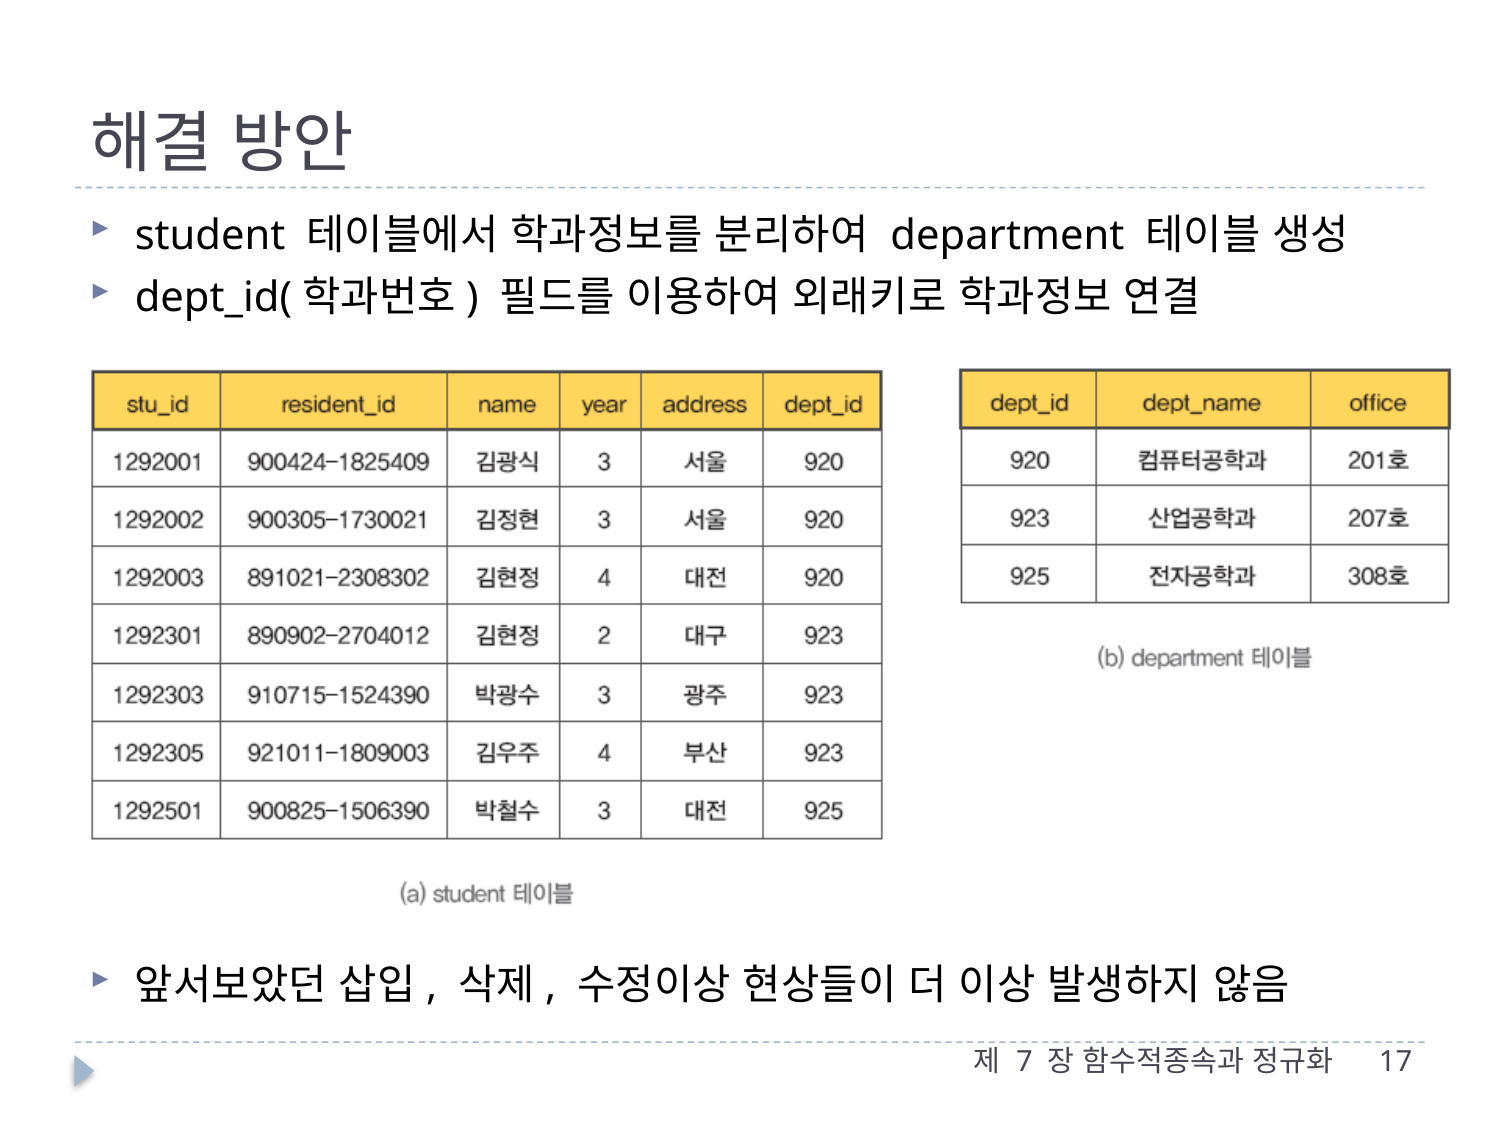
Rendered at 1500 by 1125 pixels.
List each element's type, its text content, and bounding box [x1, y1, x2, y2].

picture [76, 361, 898, 919]
title 해결 방안 [75, 24, 1425, 188]
picture [950, 361, 1459, 672]
list student 테이블에서 학과정보를 분리하여 department 테이블 생성 dept_id(학과번호) 필드를 이용하여 외래키로 학과정보 연결 앞서보았던 삽입, 삭제, 수정이상 현상들이 더 이상 발생하지 않음 [75, 200, 1425, 1010]
footer 제 7 장 함수적종속과 정규화 [778, 1035, 1349, 1096]
slide_number 17 [1364, 1035, 1471, 1096]
